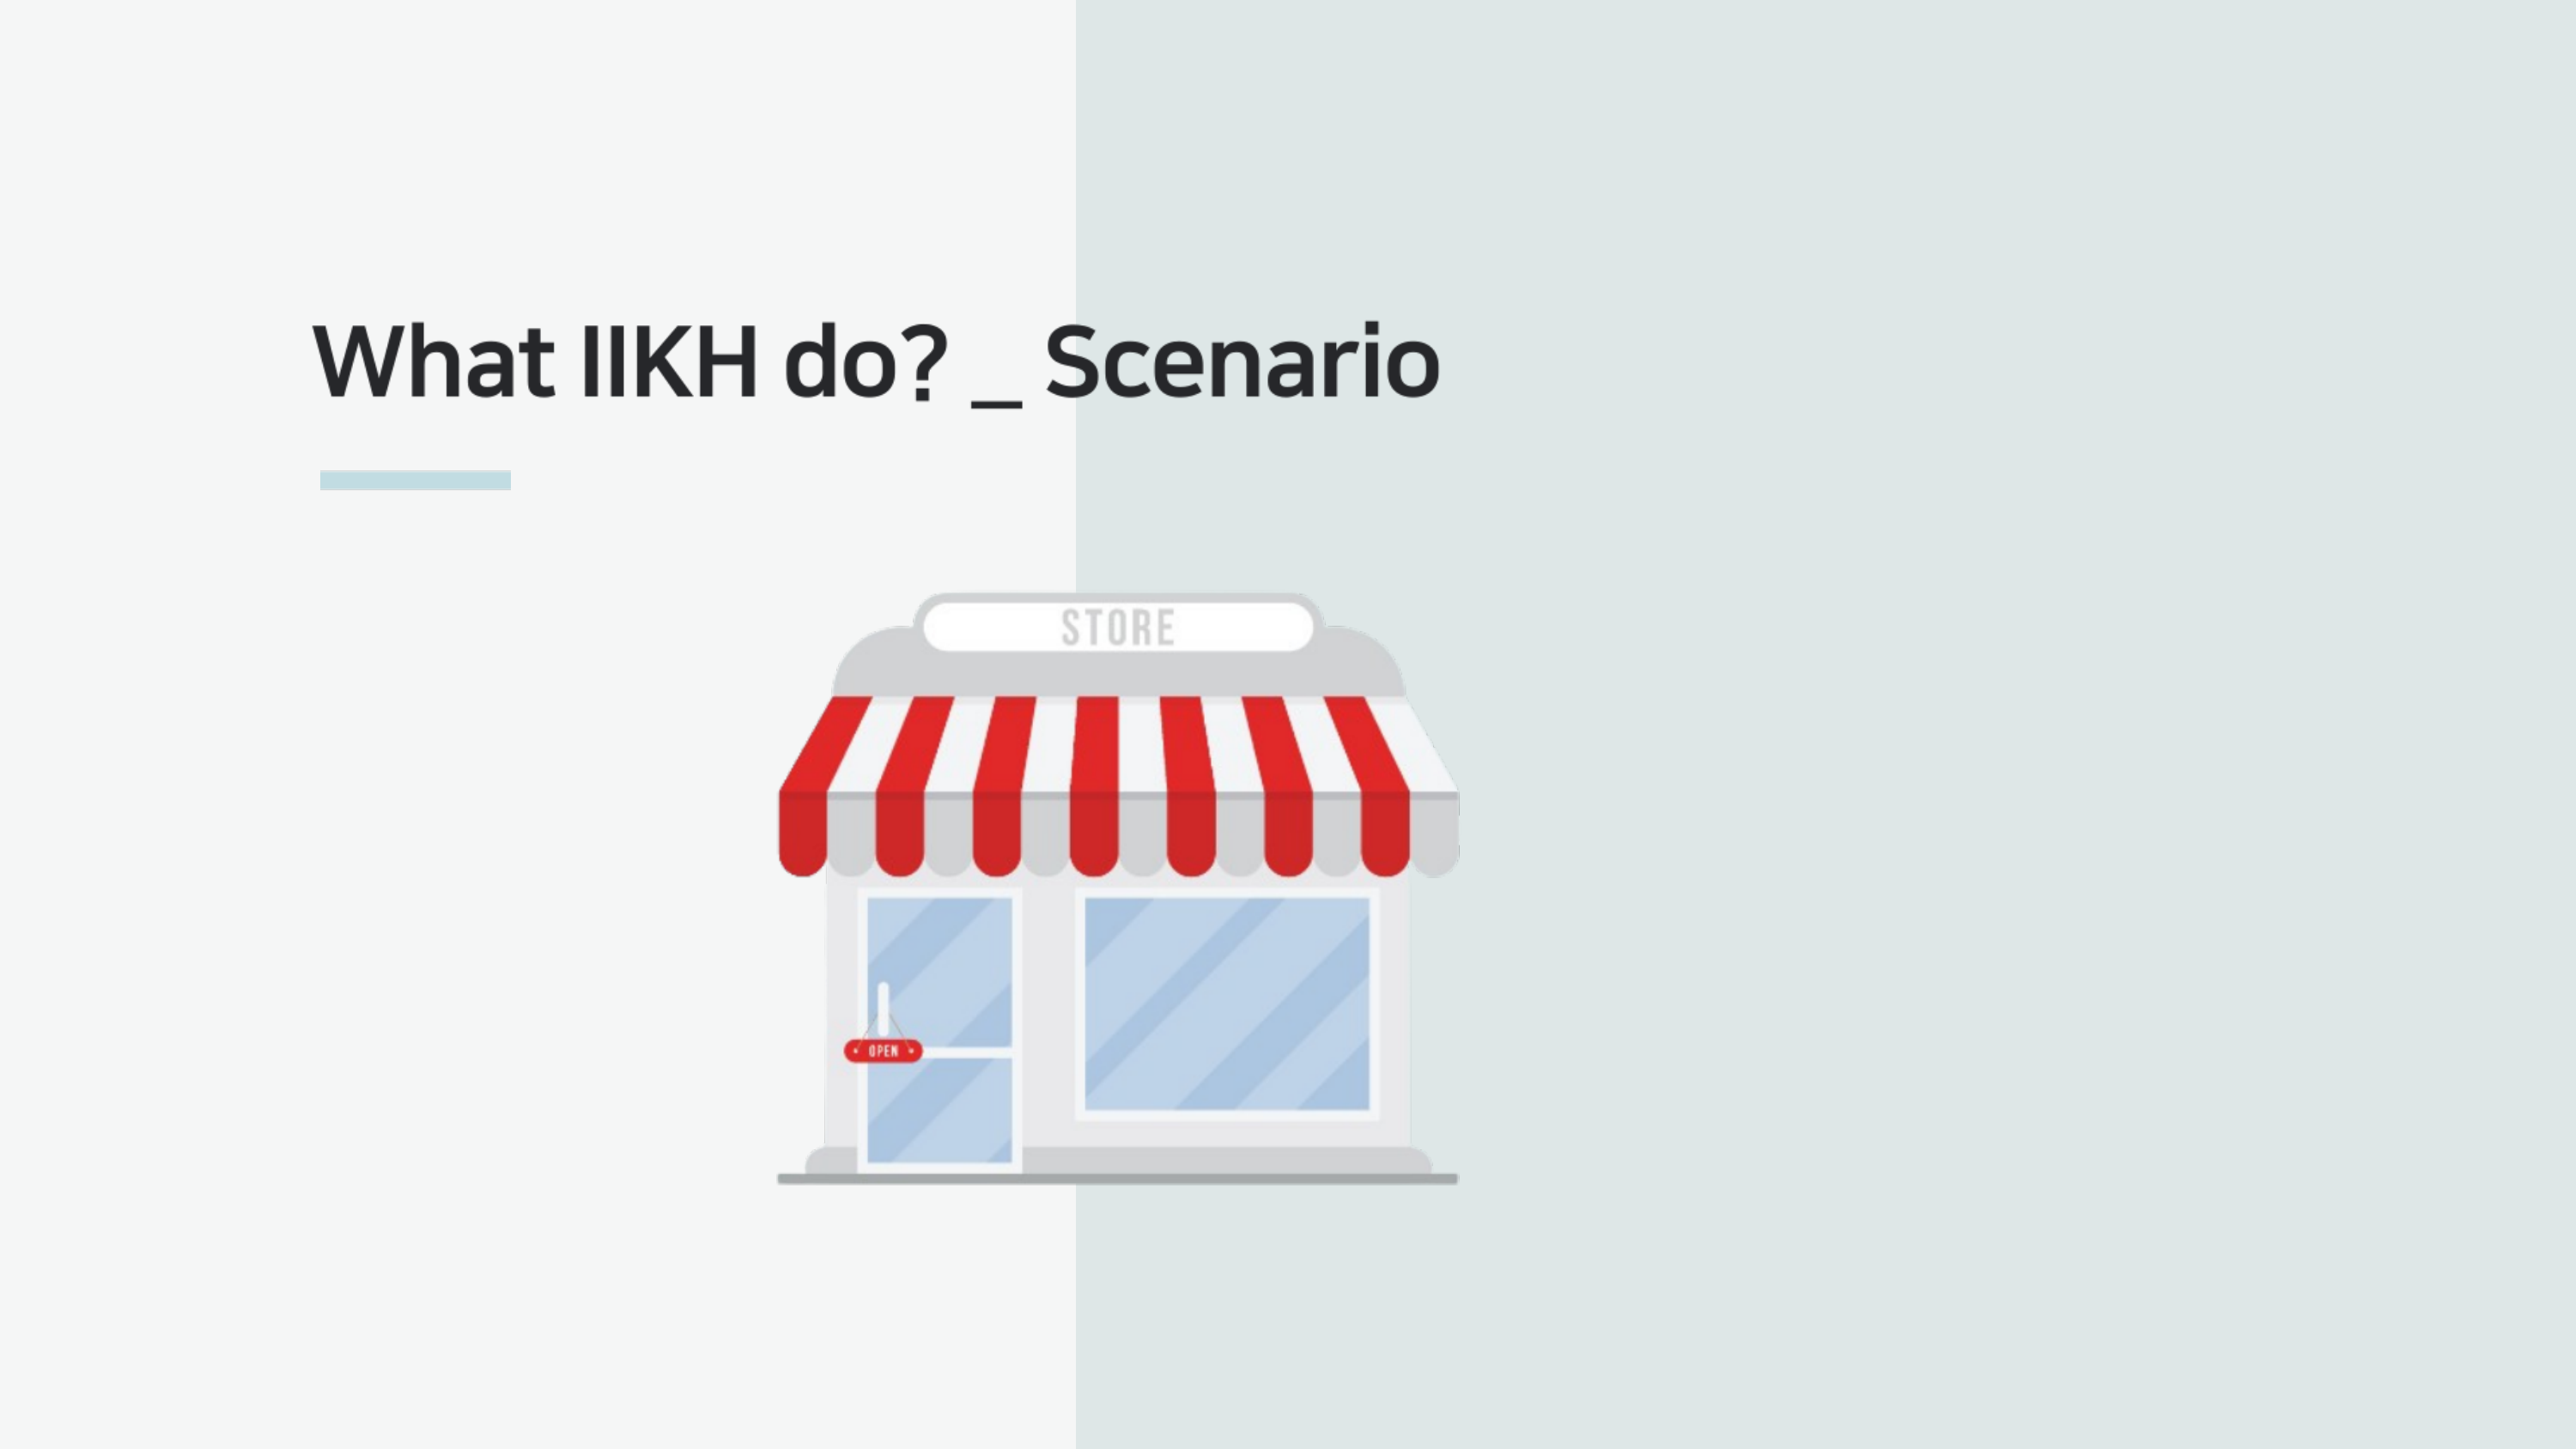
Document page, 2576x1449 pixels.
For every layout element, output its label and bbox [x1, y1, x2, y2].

text_box [773, 585, 1498, 1239]
text_box [320, 445, 512, 516]
text_box [1076, 0, 2576, 1449]
picture [279, 254, 1538, 521]
